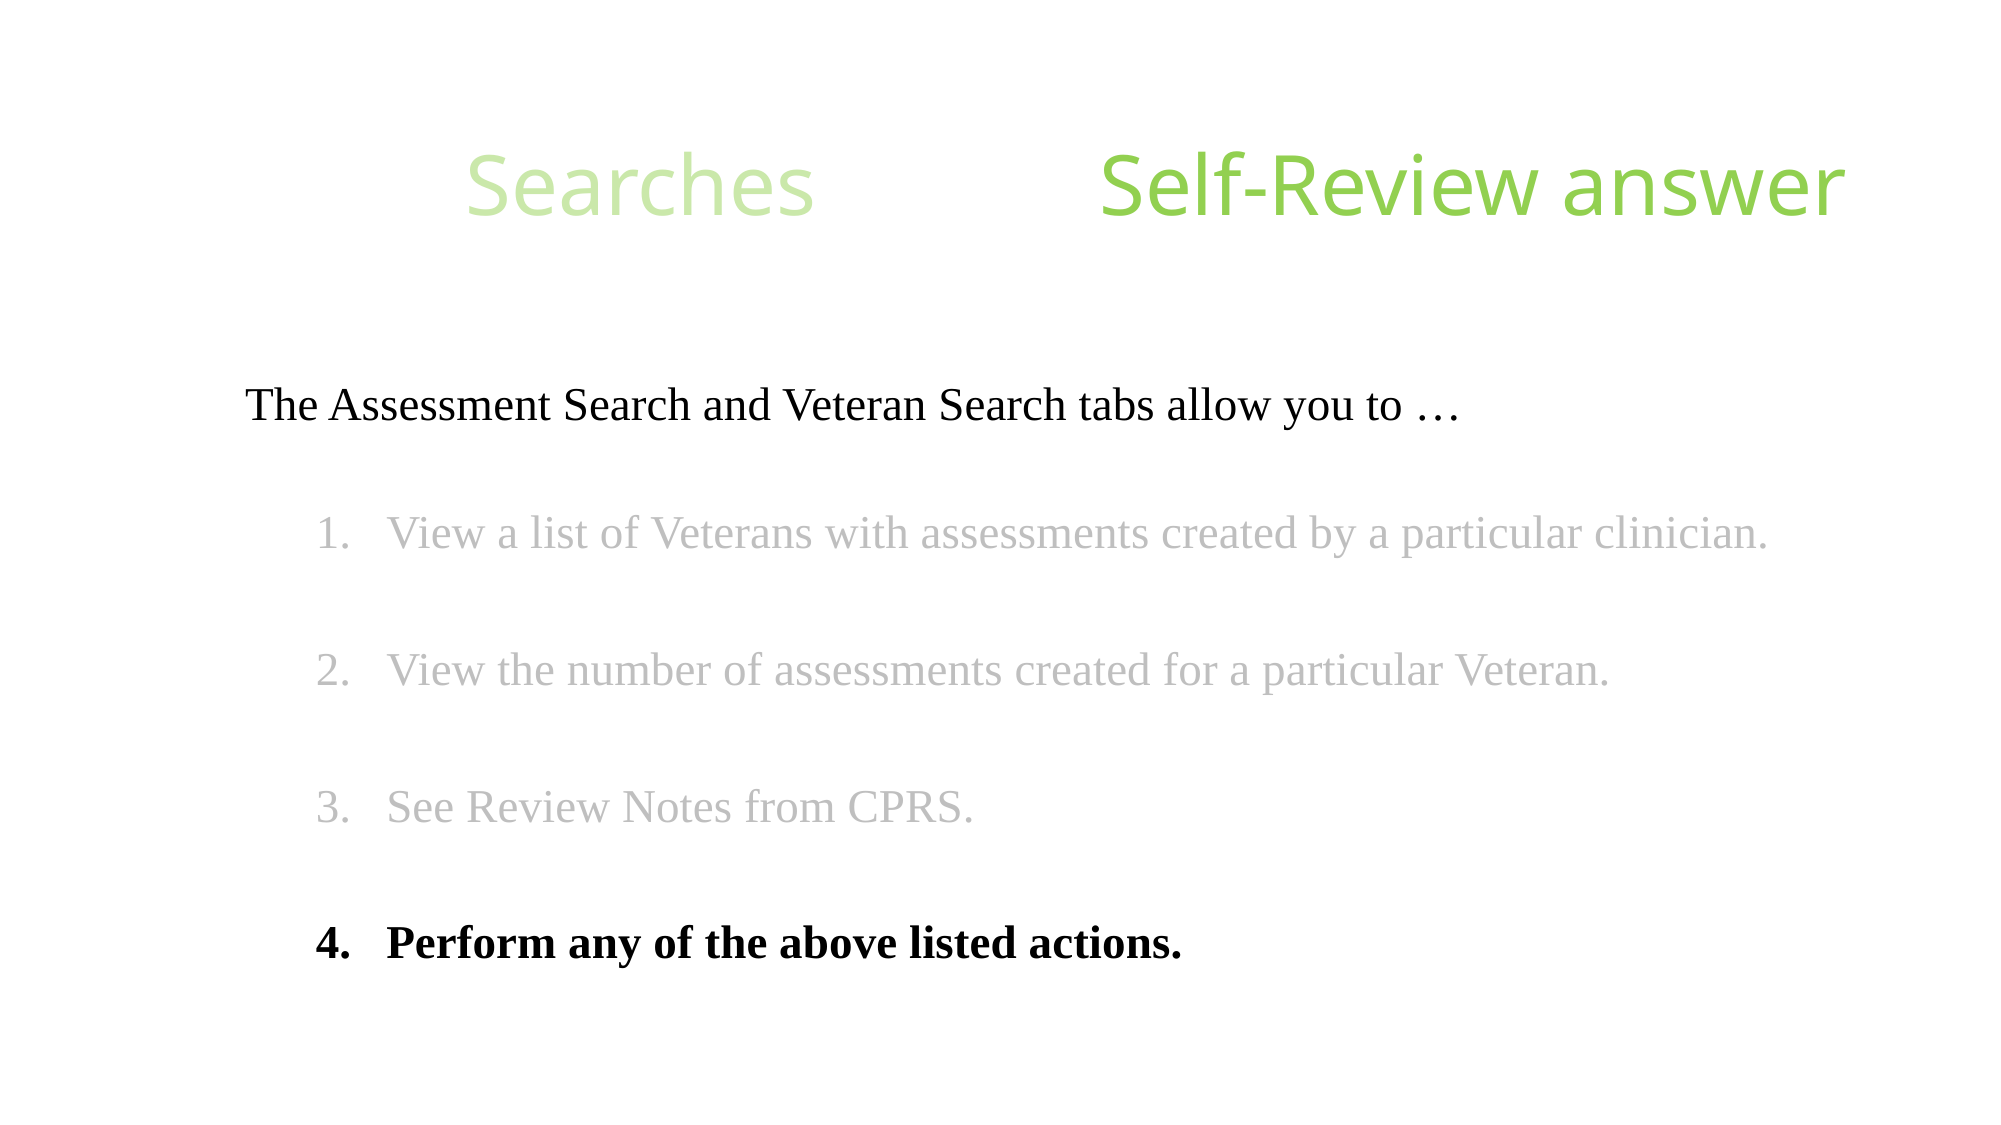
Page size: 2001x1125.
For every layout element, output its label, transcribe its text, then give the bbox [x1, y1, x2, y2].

list The Assessment Search and Veteran Search tabs allow you to … View a list of Veterans with assessments created by a particular clinician. View the number of assessments created for a particular Veteran. See Review Notes from CPRS. Perform any of the above listed actions. [230, 293, 1863, 1044]
title Searches Self-Review answer [124, 59, 1863, 318]
